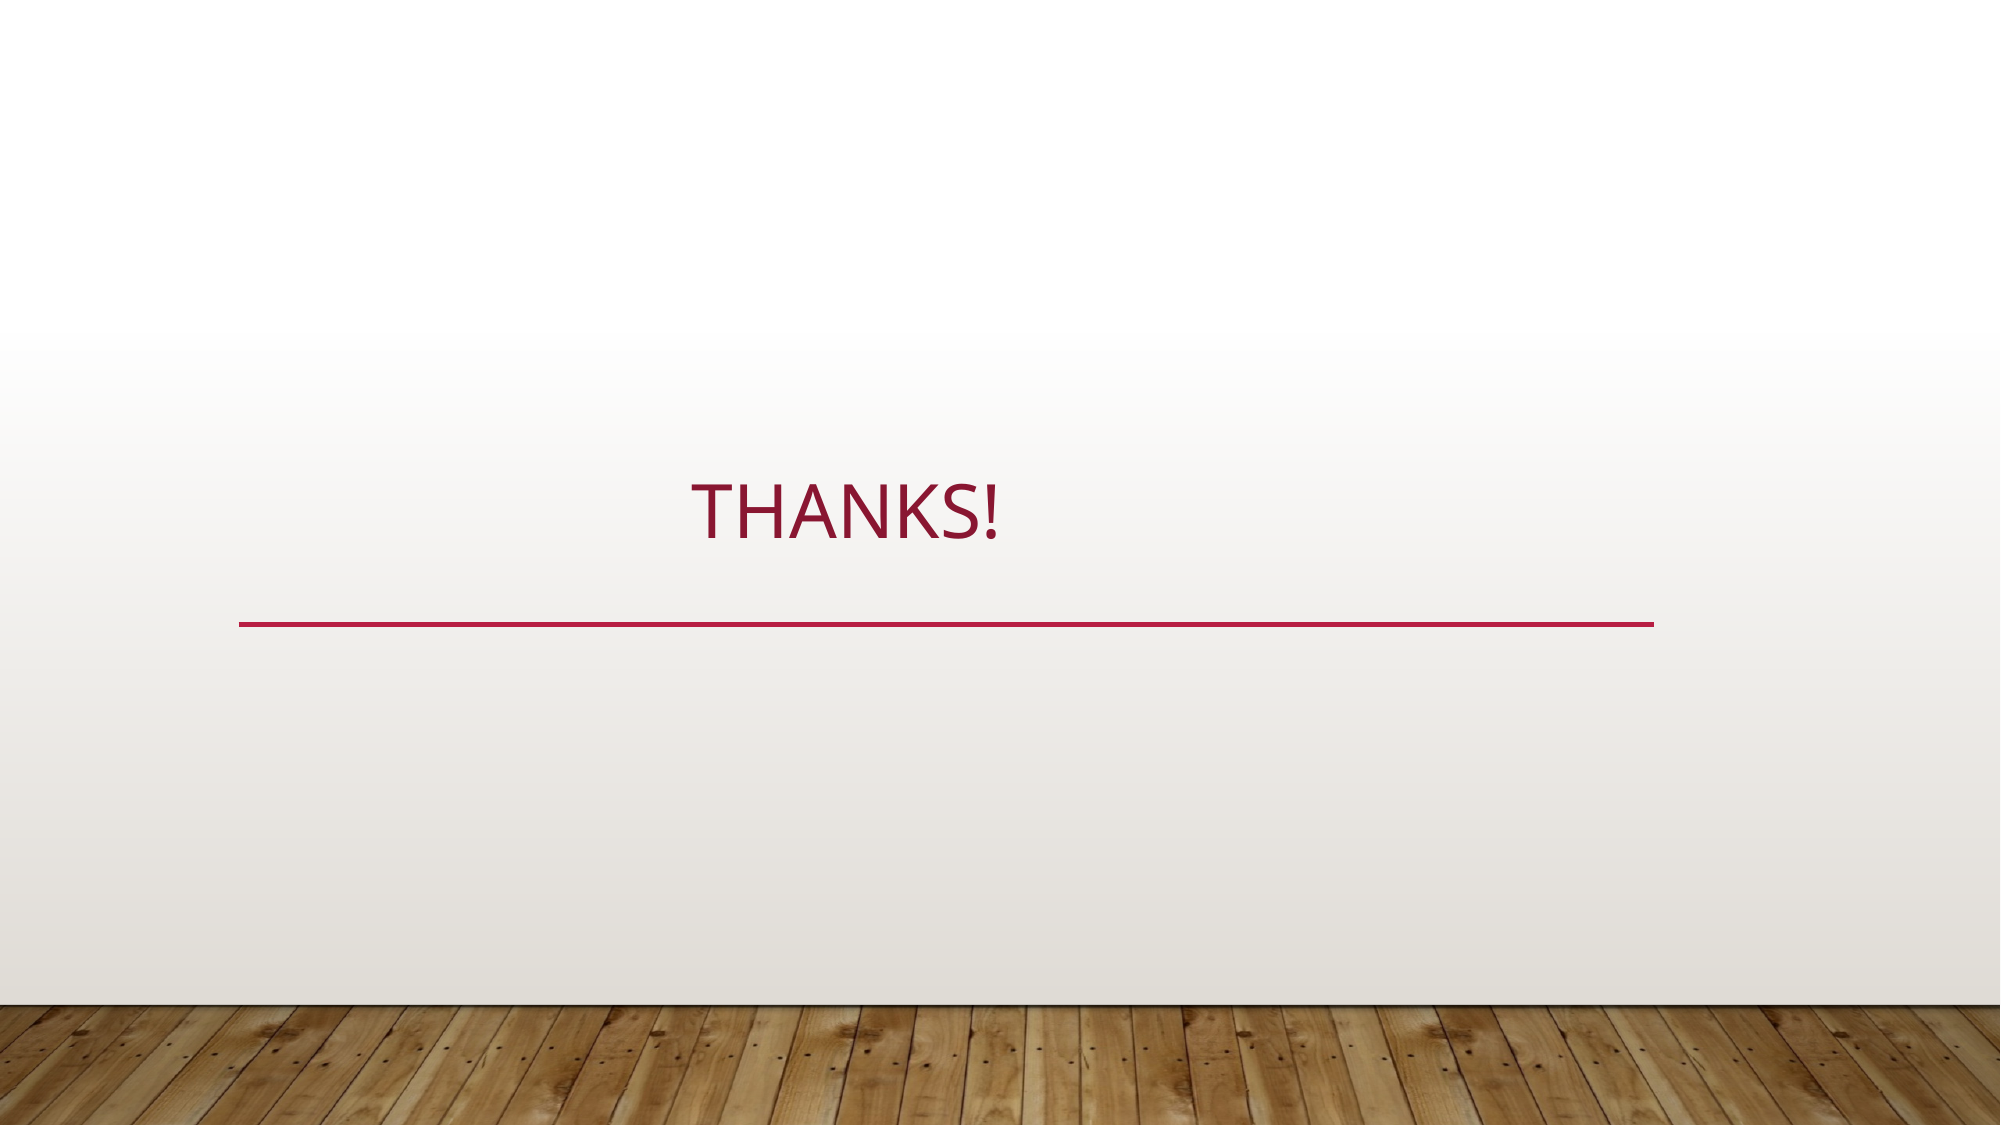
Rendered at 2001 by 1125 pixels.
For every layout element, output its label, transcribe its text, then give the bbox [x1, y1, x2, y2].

title Thanks! [676, 252, 2000, 563]
picture [0, 1005, 2000, 1125]
